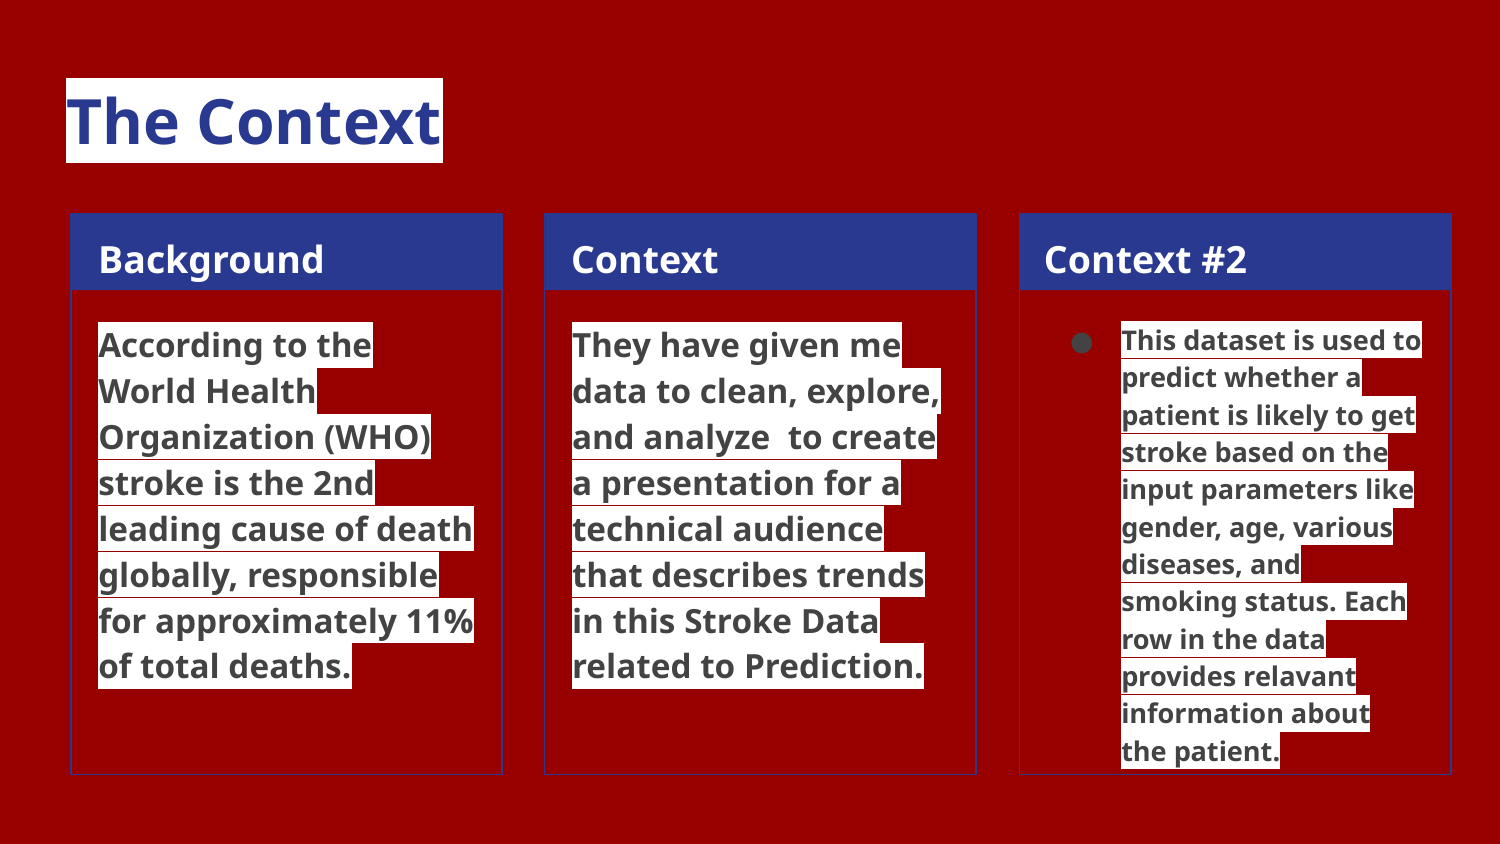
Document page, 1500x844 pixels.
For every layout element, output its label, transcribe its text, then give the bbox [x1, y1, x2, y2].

title The Context [51, 67, 1449, 167]
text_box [70, 213, 503, 775]
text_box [1018, 213, 1452, 775]
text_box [544, 213, 977, 775]
